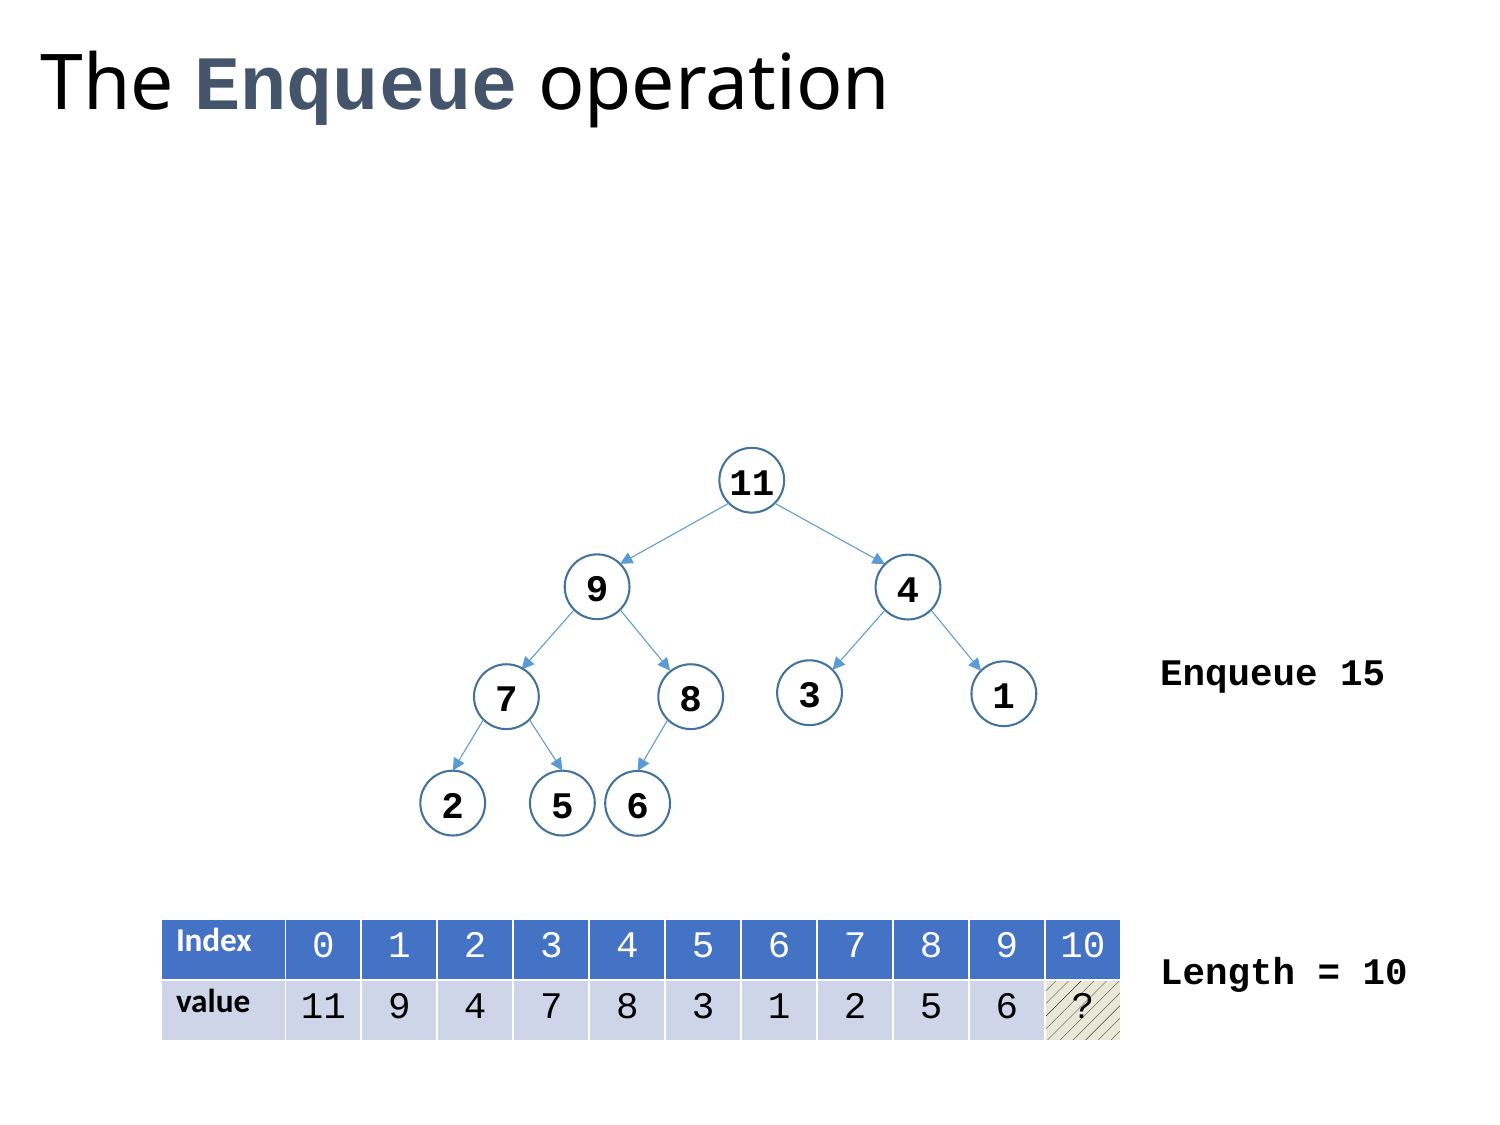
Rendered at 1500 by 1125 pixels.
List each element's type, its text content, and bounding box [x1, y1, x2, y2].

table_header 7 [818, 920, 892, 979]
table_header 9 [970, 920, 1044, 979]
table_cell 7 [514, 981, 588, 1040]
table_header 0 [286, 920, 360, 979]
table_cell 3 [666, 981, 740, 1040]
table_cell 5 [894, 981, 968, 1040]
table_header 3 [514, 920, 588, 979]
table_header 6 [742, 920, 816, 979]
table_cell value [162, 981, 285, 1040]
table_cell 6 [970, 981, 1044, 1040]
table_cell 8 [590, 981, 664, 1040]
title The Enqueue operation [25, 26, 1469, 138]
table_cell 4 [438, 981, 512, 1040]
text_box Enqueue 15 [1145, 640, 1424, 701]
table_cell ? [1046, 981, 1120, 1040]
table_header Index [162, 920, 285, 979]
table_cell 1 [742, 981, 816, 1040]
table_header 1 [362, 920, 436, 979]
table_cell 11 [286, 981, 360, 1040]
table_header 4 [590, 920, 664, 979]
table_header 8 [894, 920, 968, 979]
table_header 10 [1046, 920, 1120, 979]
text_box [420, 447, 1037, 836]
table_cell 9 [362, 981, 436, 1040]
text_box Length = 10 [1145, 940, 1424, 1000]
table_header 5 [666, 920, 740, 979]
table_cell 2 [818, 981, 892, 1040]
table_header 2 [438, 920, 512, 979]
